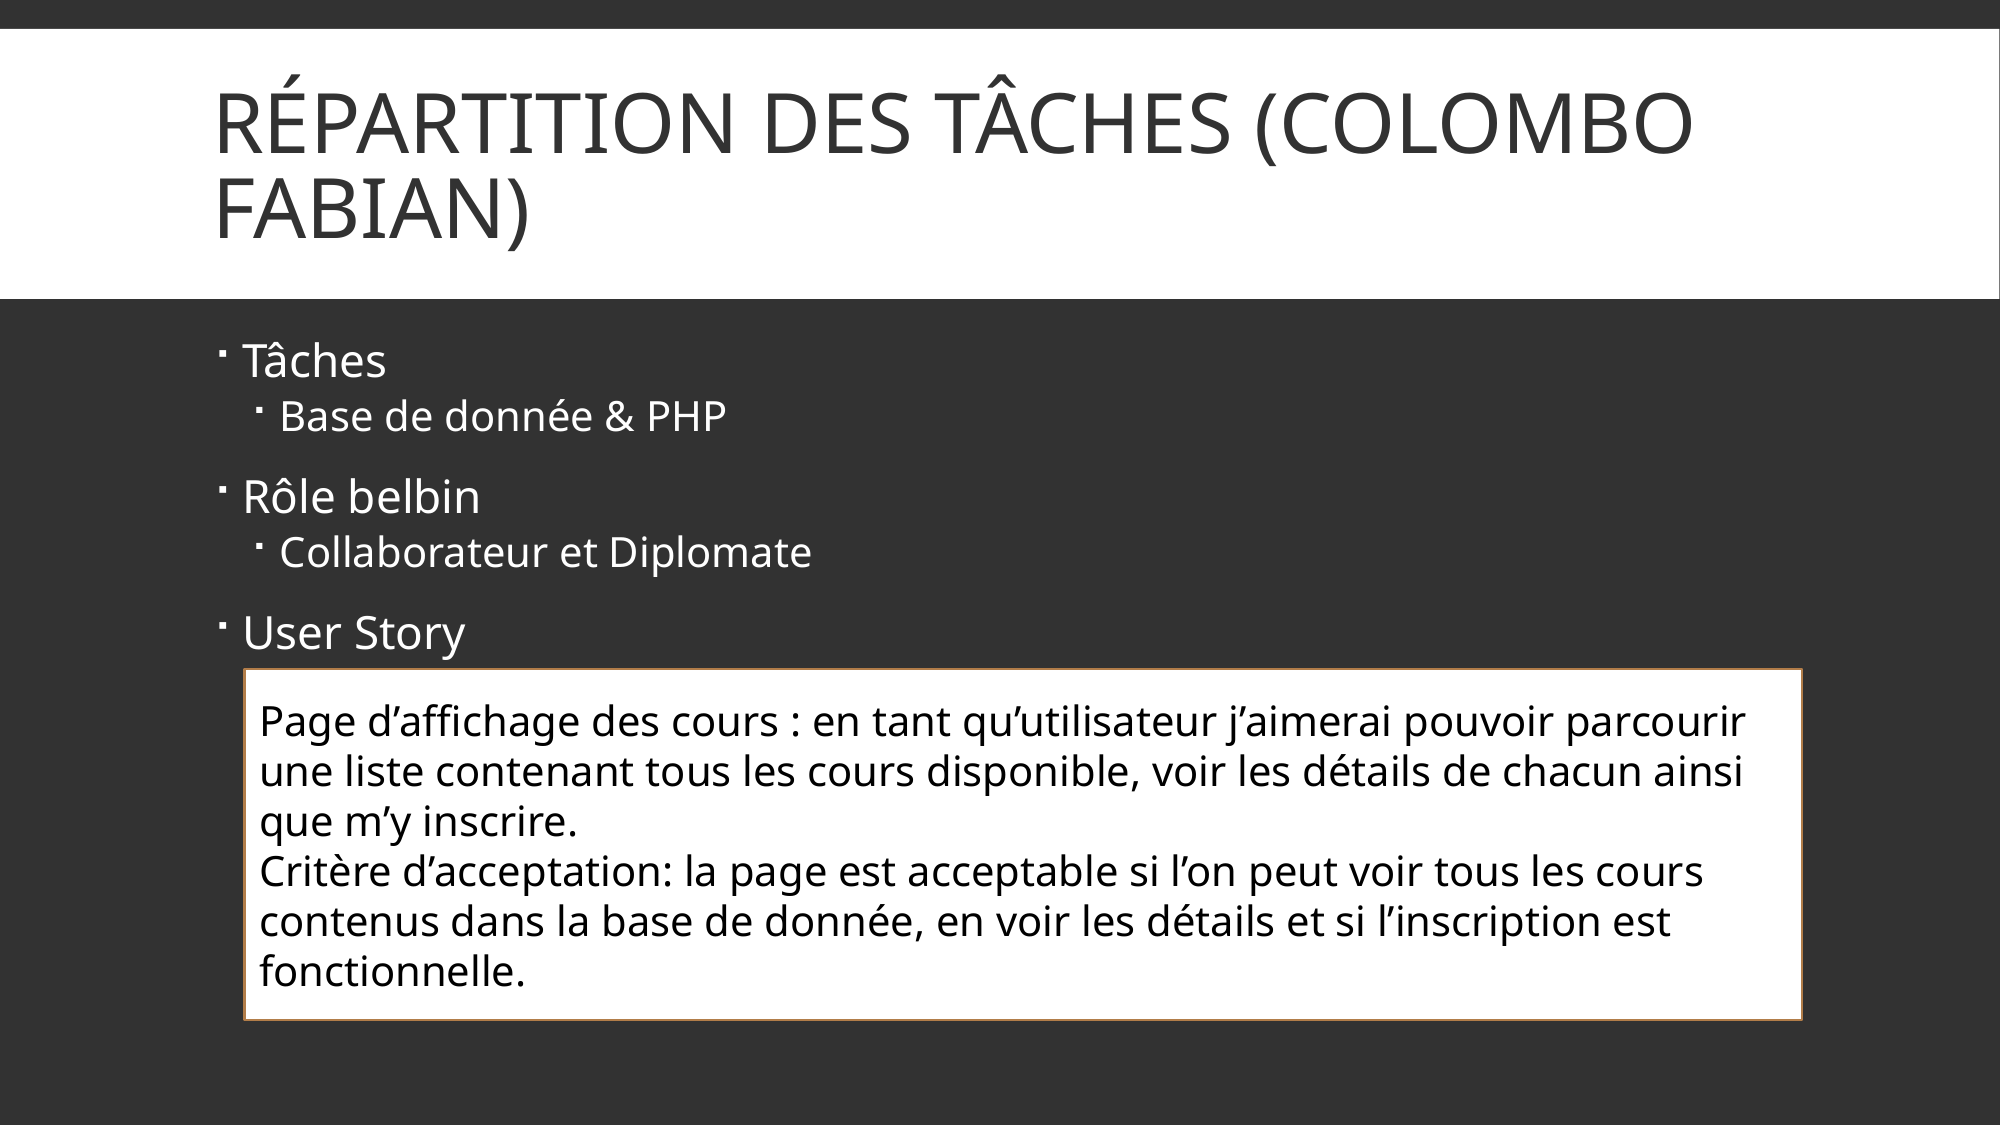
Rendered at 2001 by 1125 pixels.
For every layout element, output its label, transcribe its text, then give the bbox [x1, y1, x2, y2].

list Tâches Base de donnée & PHP Rôle belbin Collaborateur et Diplomate User Story [197, 329, 1803, 1020]
text_box Page d’affichage des cours : en tant qu’utilisateur j’aimerai pouvoir parcourir une liste contenant tous les cours disponible, voir les détails de chacun ainsi que m’y inscrire. Critère d’acceptation: la page est acceptable si l’on peut voir tous les cours contenus dans la base de donnée, en voir les détails et si l’inscription est fonctionnelle. [243, 668, 1803, 1021]
title Répartition des tâches (Colombo Fabian) [197, 46, 1803, 295]
